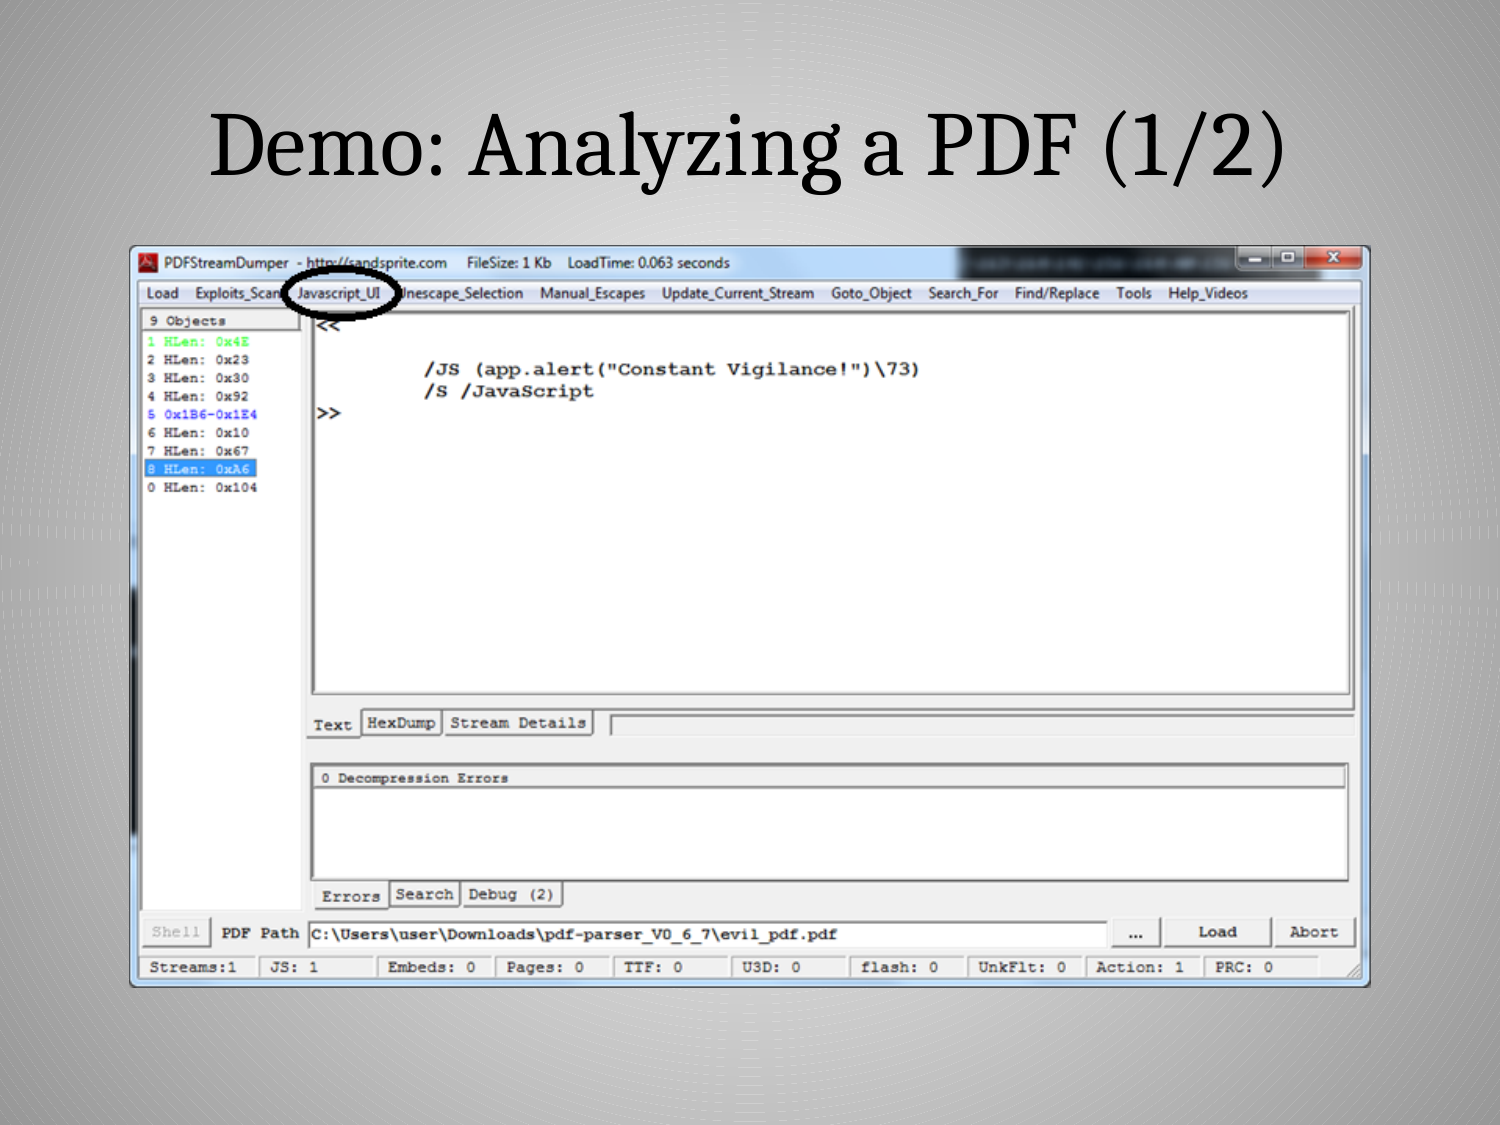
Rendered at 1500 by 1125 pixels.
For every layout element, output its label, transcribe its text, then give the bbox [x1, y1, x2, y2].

title Demo: Analyzing a PDF (1/2) [75, 45, 1425, 233]
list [129, 244, 1371, 988]
